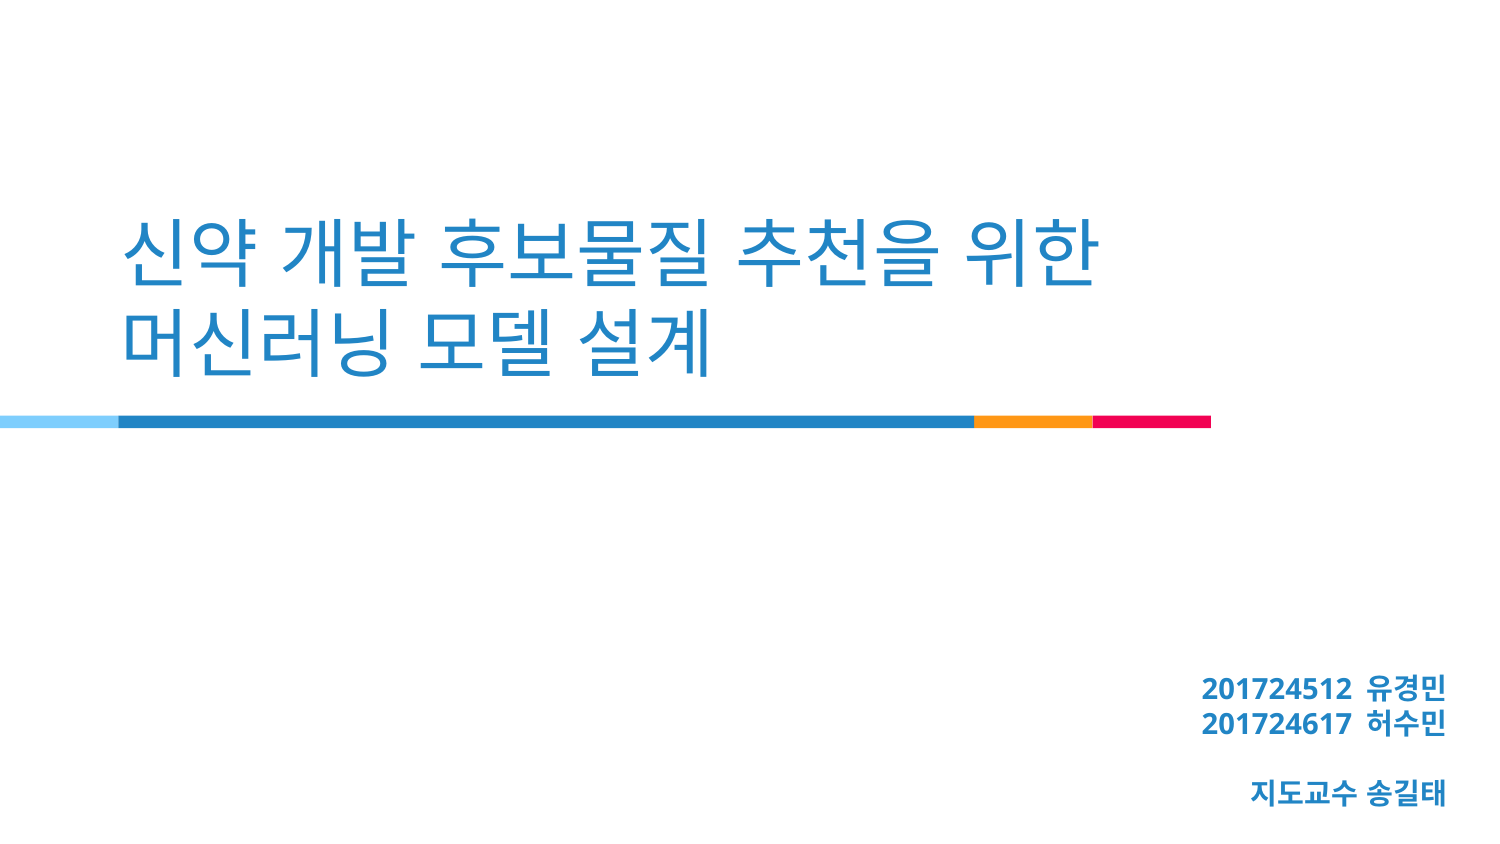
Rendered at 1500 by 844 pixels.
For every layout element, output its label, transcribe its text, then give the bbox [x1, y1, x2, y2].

text_box 201724512 유경민 201724617 허수민 지도교수 송길태 [1186, 663, 1463, 818]
title 신약 개발 후보물질 추천을 위한 머신러닝 모델 설계 [105, 191, 1211, 412]
